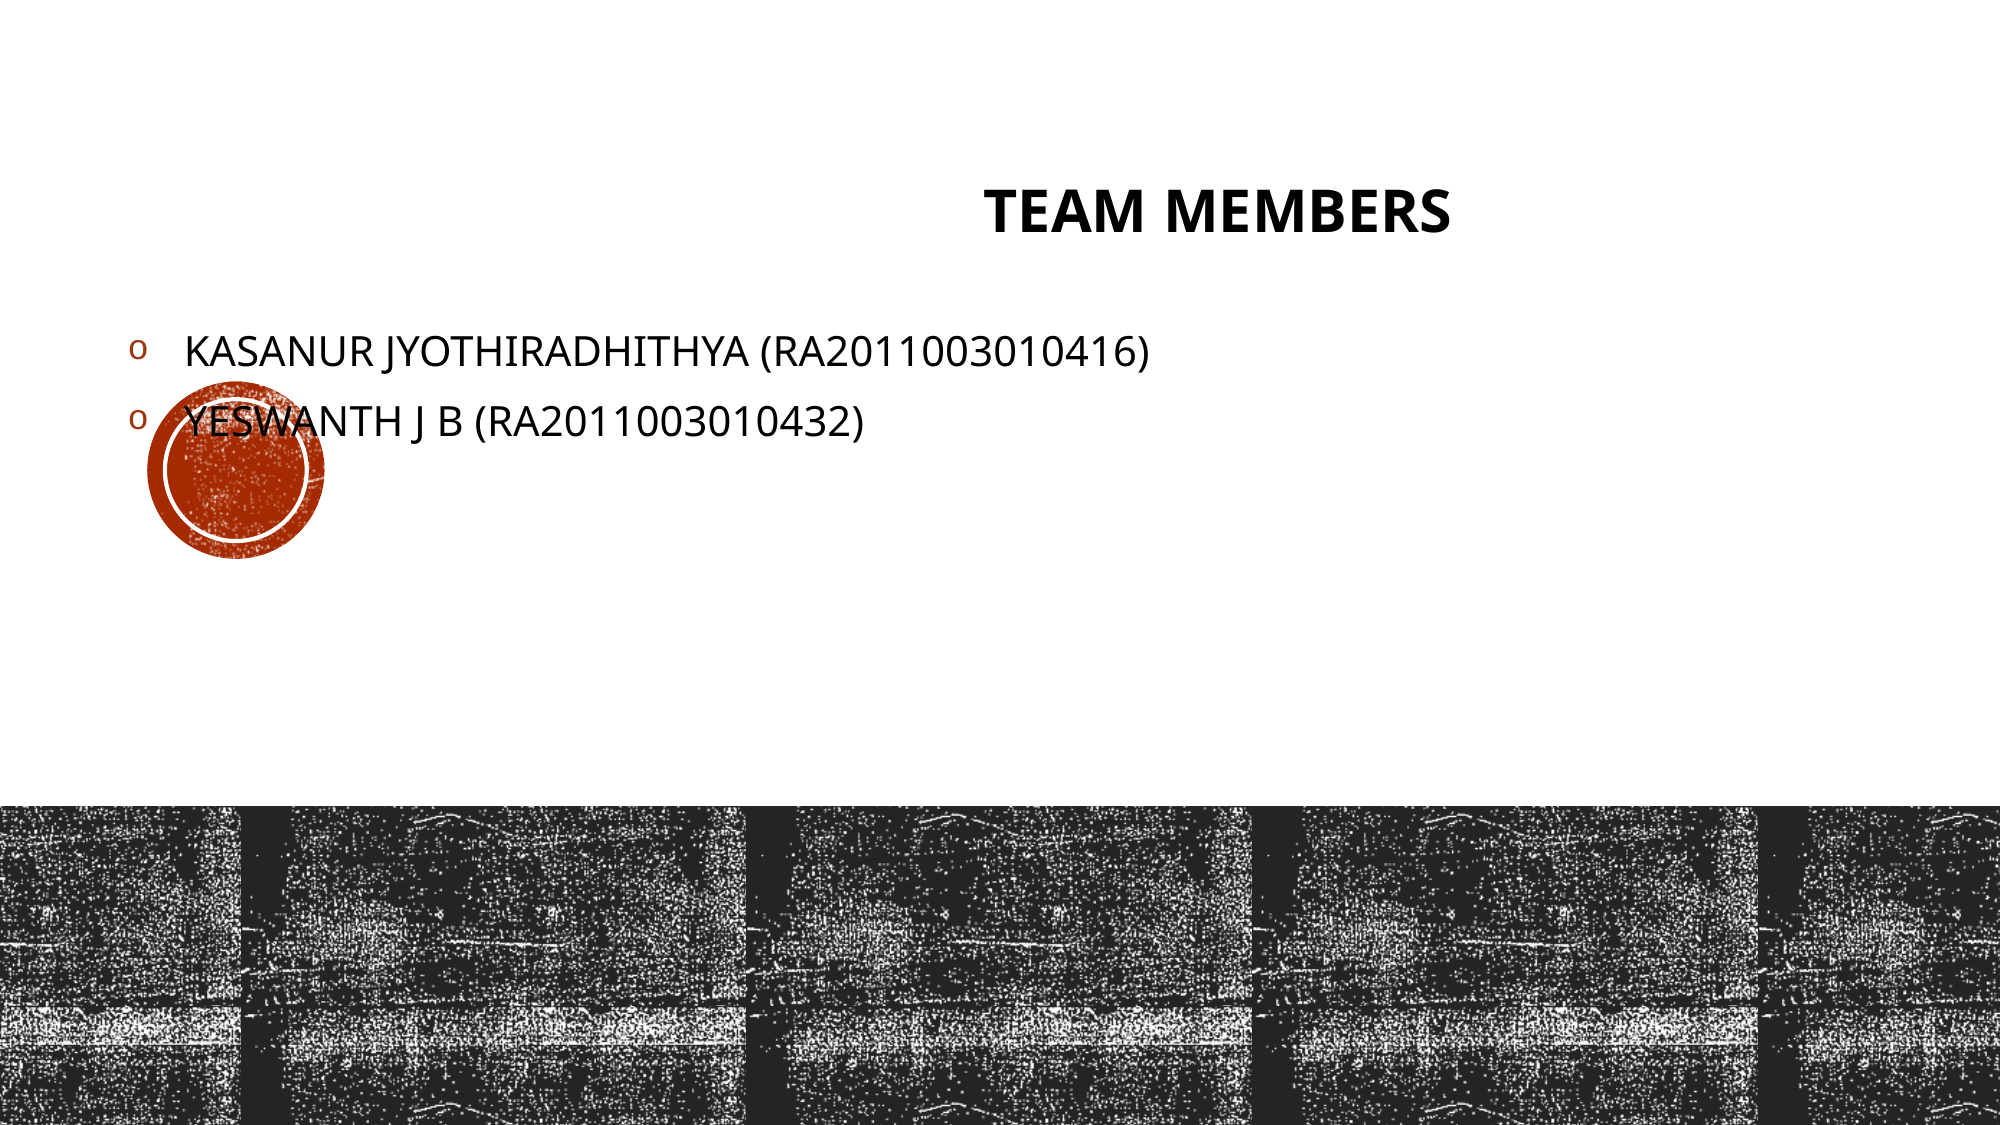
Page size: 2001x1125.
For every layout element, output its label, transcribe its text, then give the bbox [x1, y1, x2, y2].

title Team members [112, 123, 1888, 266]
list KASANUR JYOTHIRADHITHYA (RA2011003010416) YESWANTH J B (RA2011003010432) [112, 322, 1834, 669]
